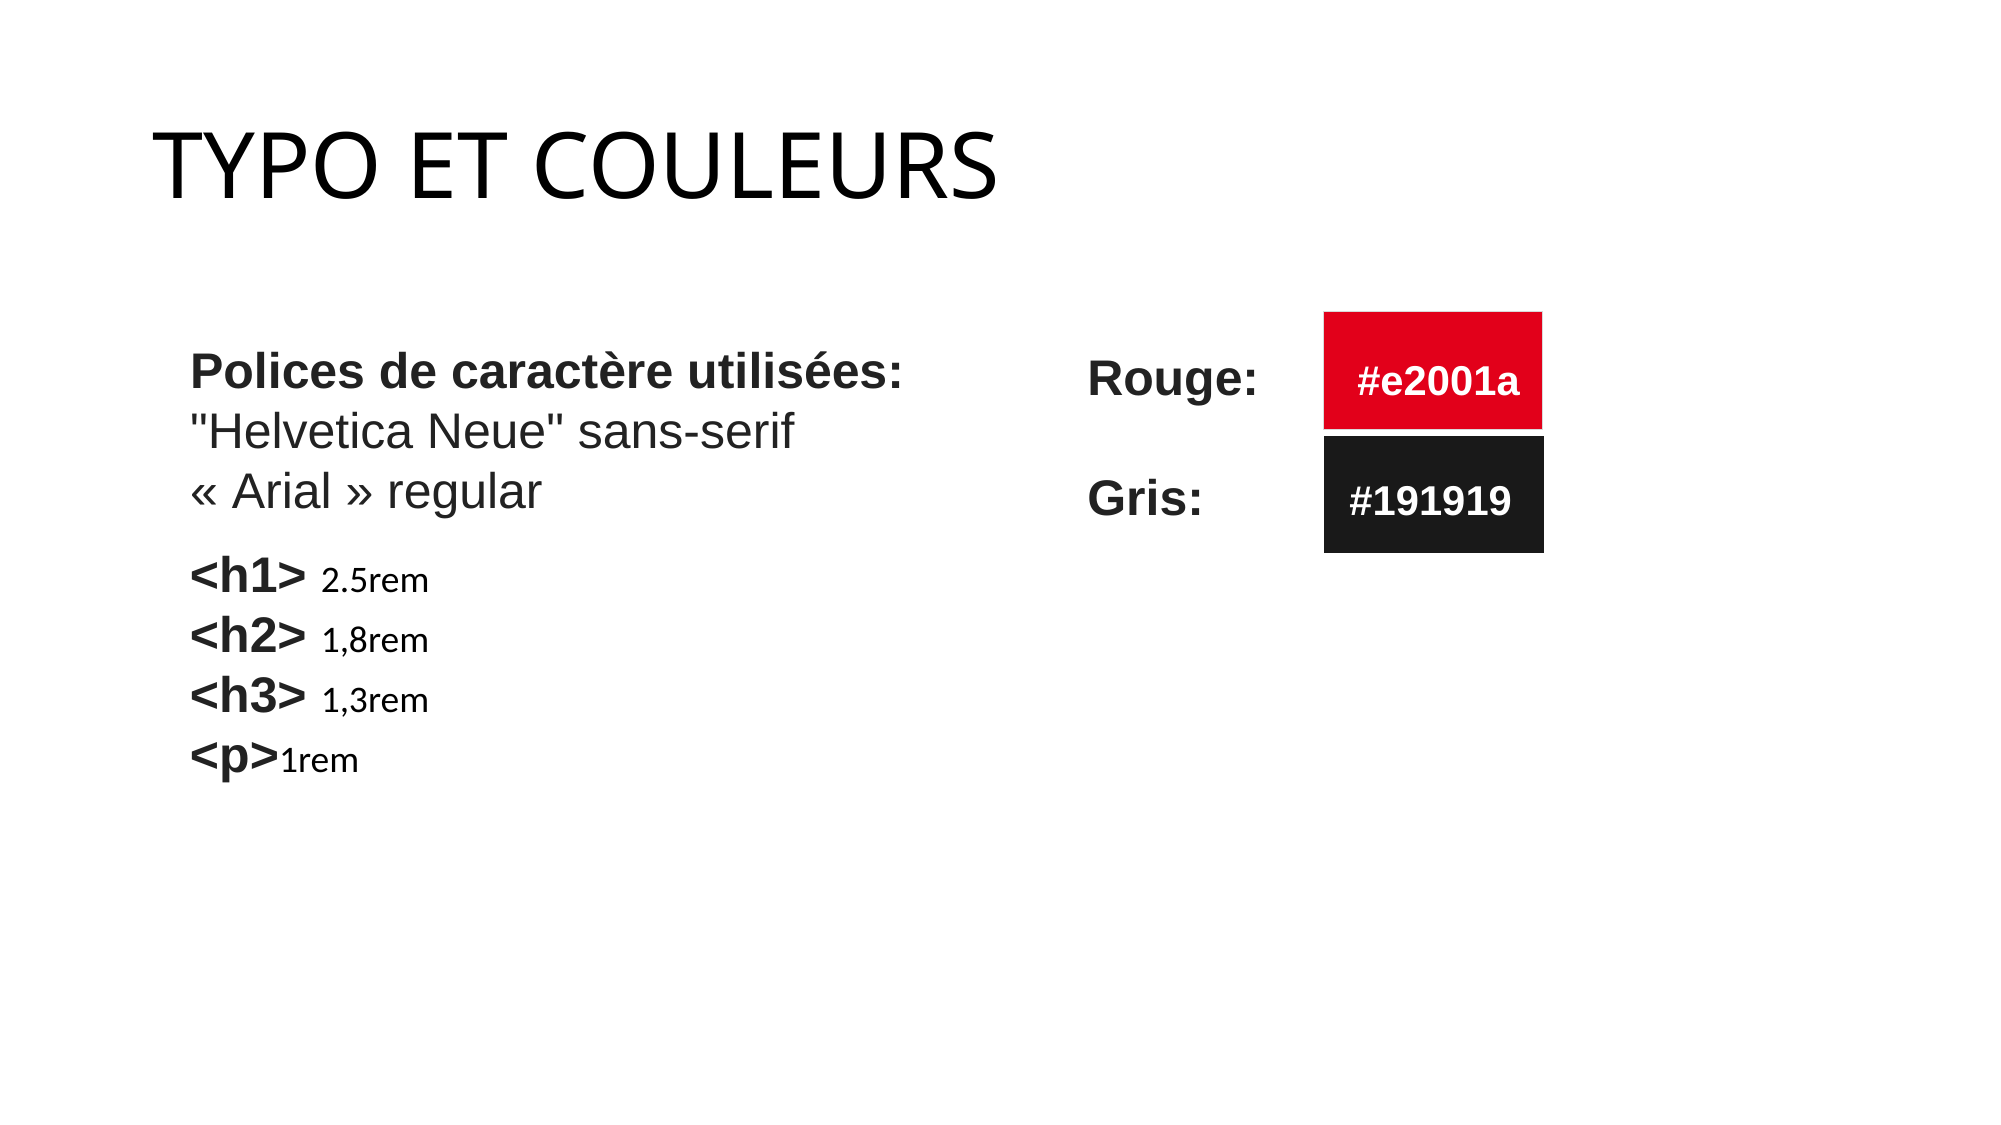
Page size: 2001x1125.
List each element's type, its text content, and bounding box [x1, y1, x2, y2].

title TYPO ET COULEURS [137, 59, 1863, 278]
text_box Polices de caractère utilisées: "Helvetica Neue" sans-serif « Arial » regular [175, 331, 941, 527]
picture [1323, 311, 1543, 430]
text_box Rouge: #e2001a Gris: #191919 [1072, 337, 1863, 533]
picture [1324, 436, 1544, 553]
text_box <h1> 2.5rem <h2> 1,8rem <h3> 1,3rem <p>1rem [175, 534, 966, 790]
